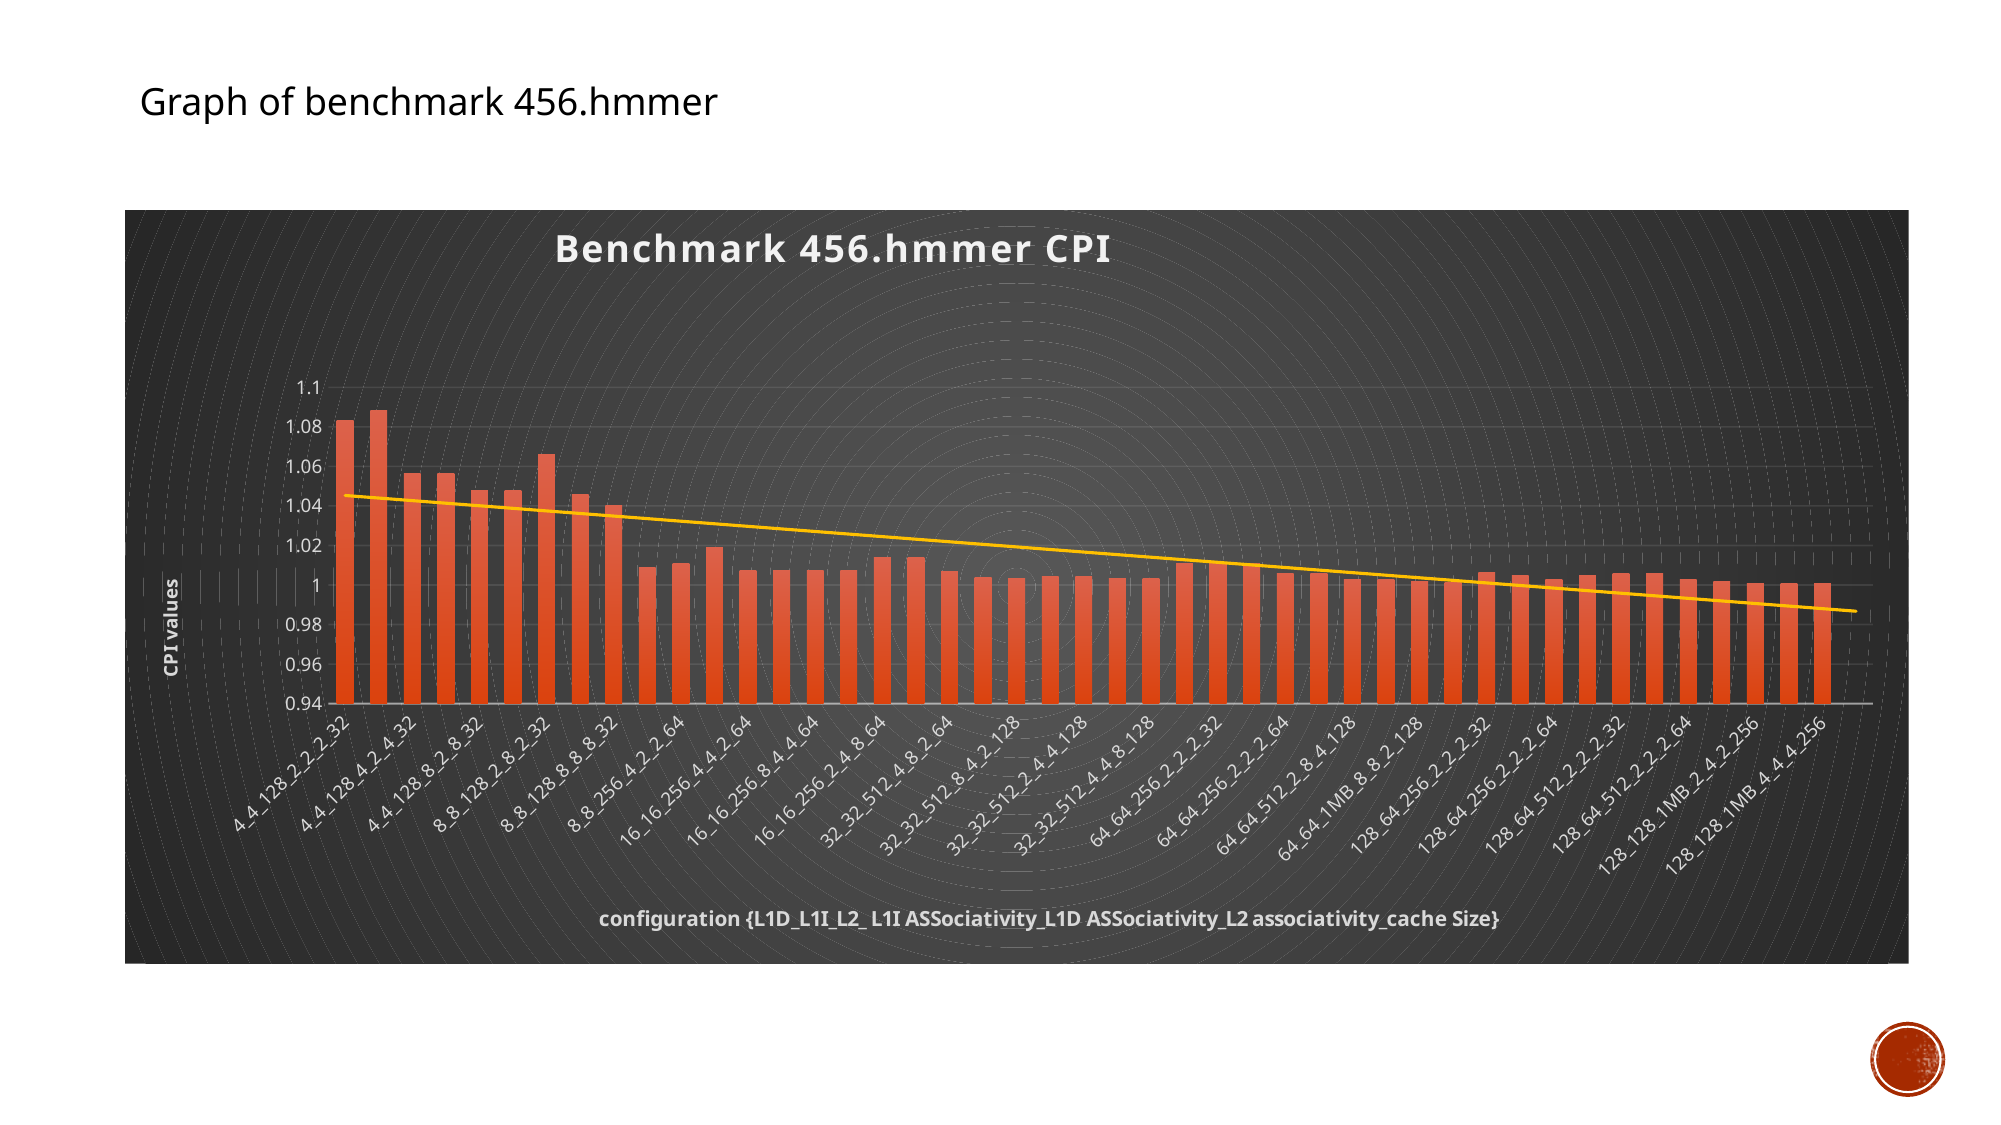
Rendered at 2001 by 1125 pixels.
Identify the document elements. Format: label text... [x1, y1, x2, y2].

text_box Graph of benchmark 456.hmmer [124, 70, 916, 131]
chart [125, 210, 1909, 963]
